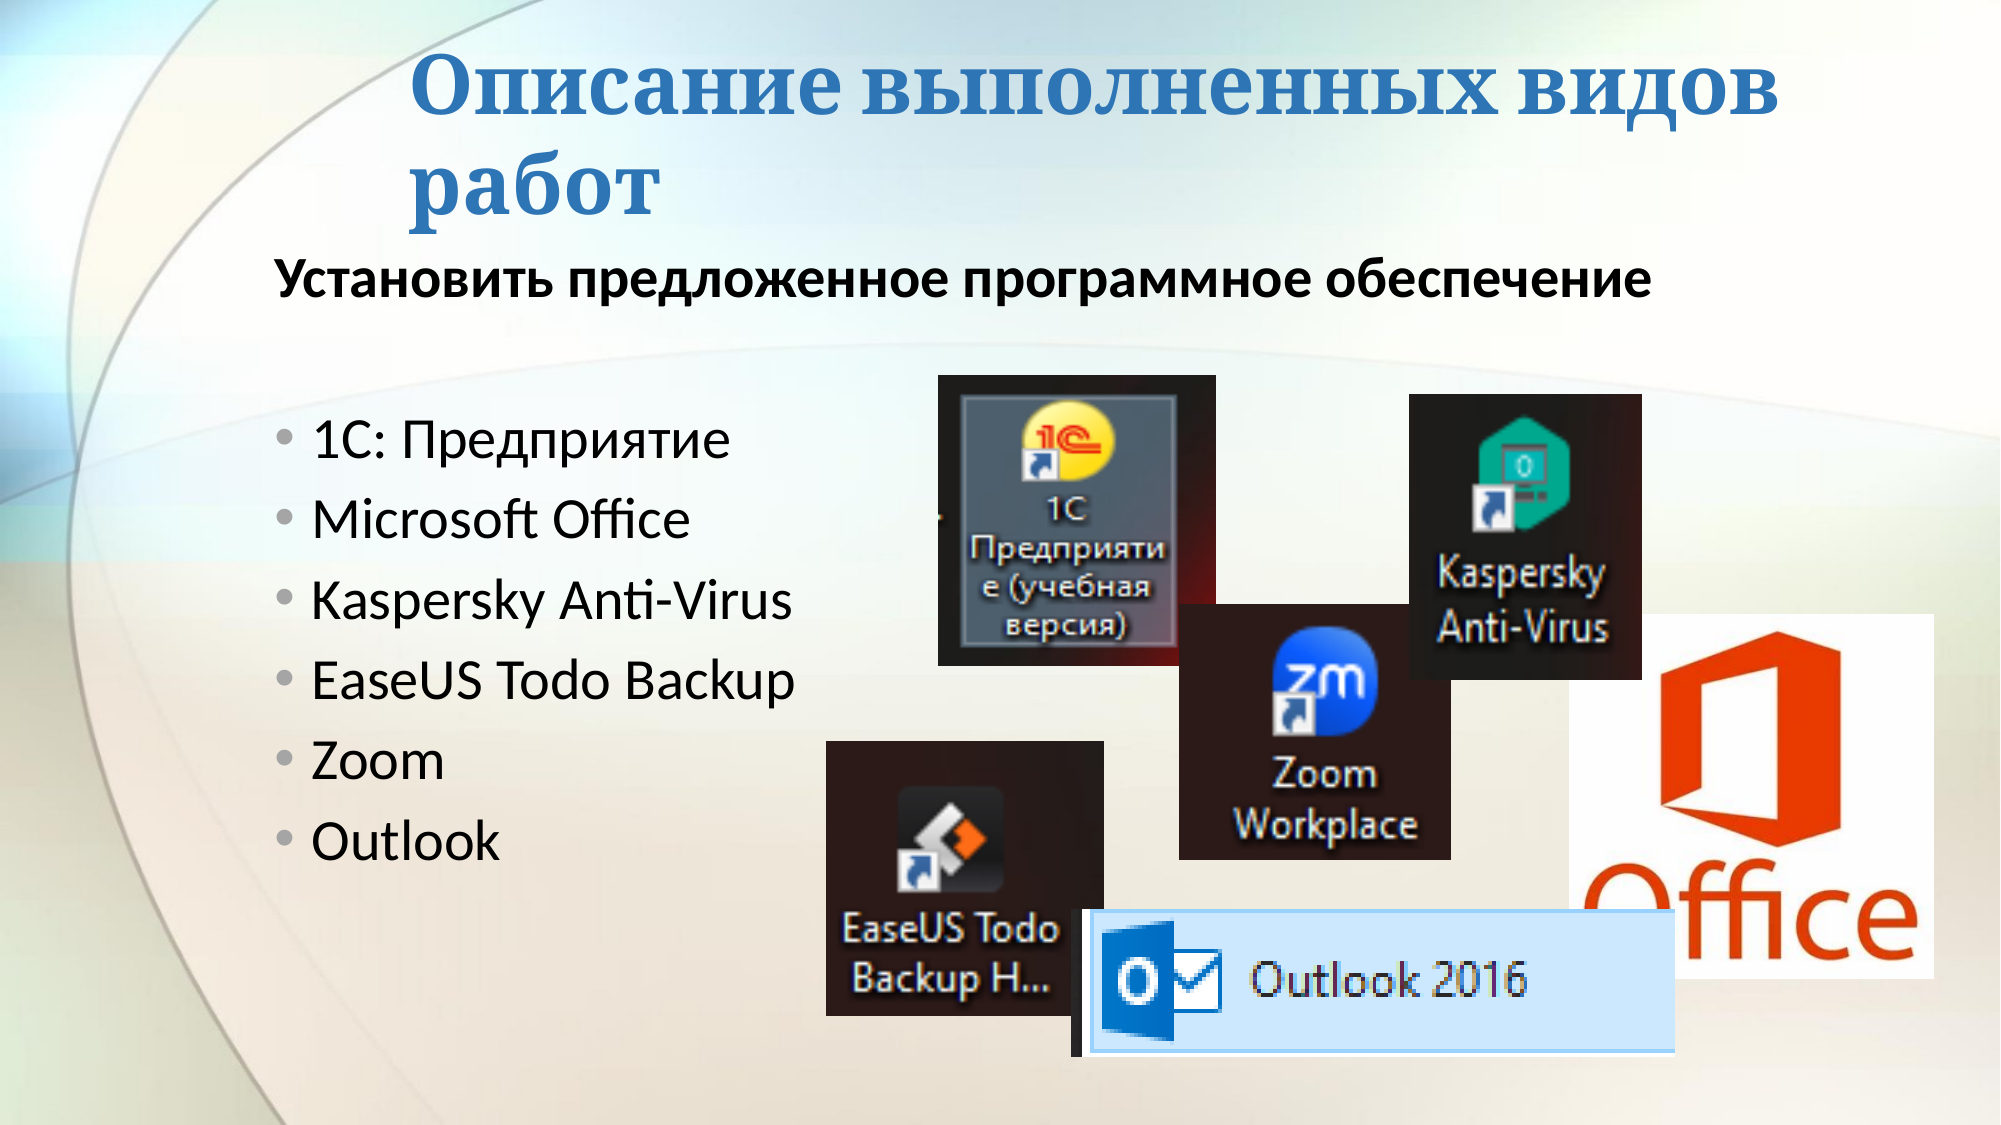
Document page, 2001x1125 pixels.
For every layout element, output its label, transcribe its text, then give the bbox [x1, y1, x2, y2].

picture [0, 0, 2001, 1125]
list Установить предложенное программное обеспечение 1С: Предприятие Microsoft Office Kaspersky Anti-Virus EaseUS Todo Backup Zoom Outlook [259, 240, 1866, 954]
title Описание выполненных видов работ [393, 78, 1944, 185]
